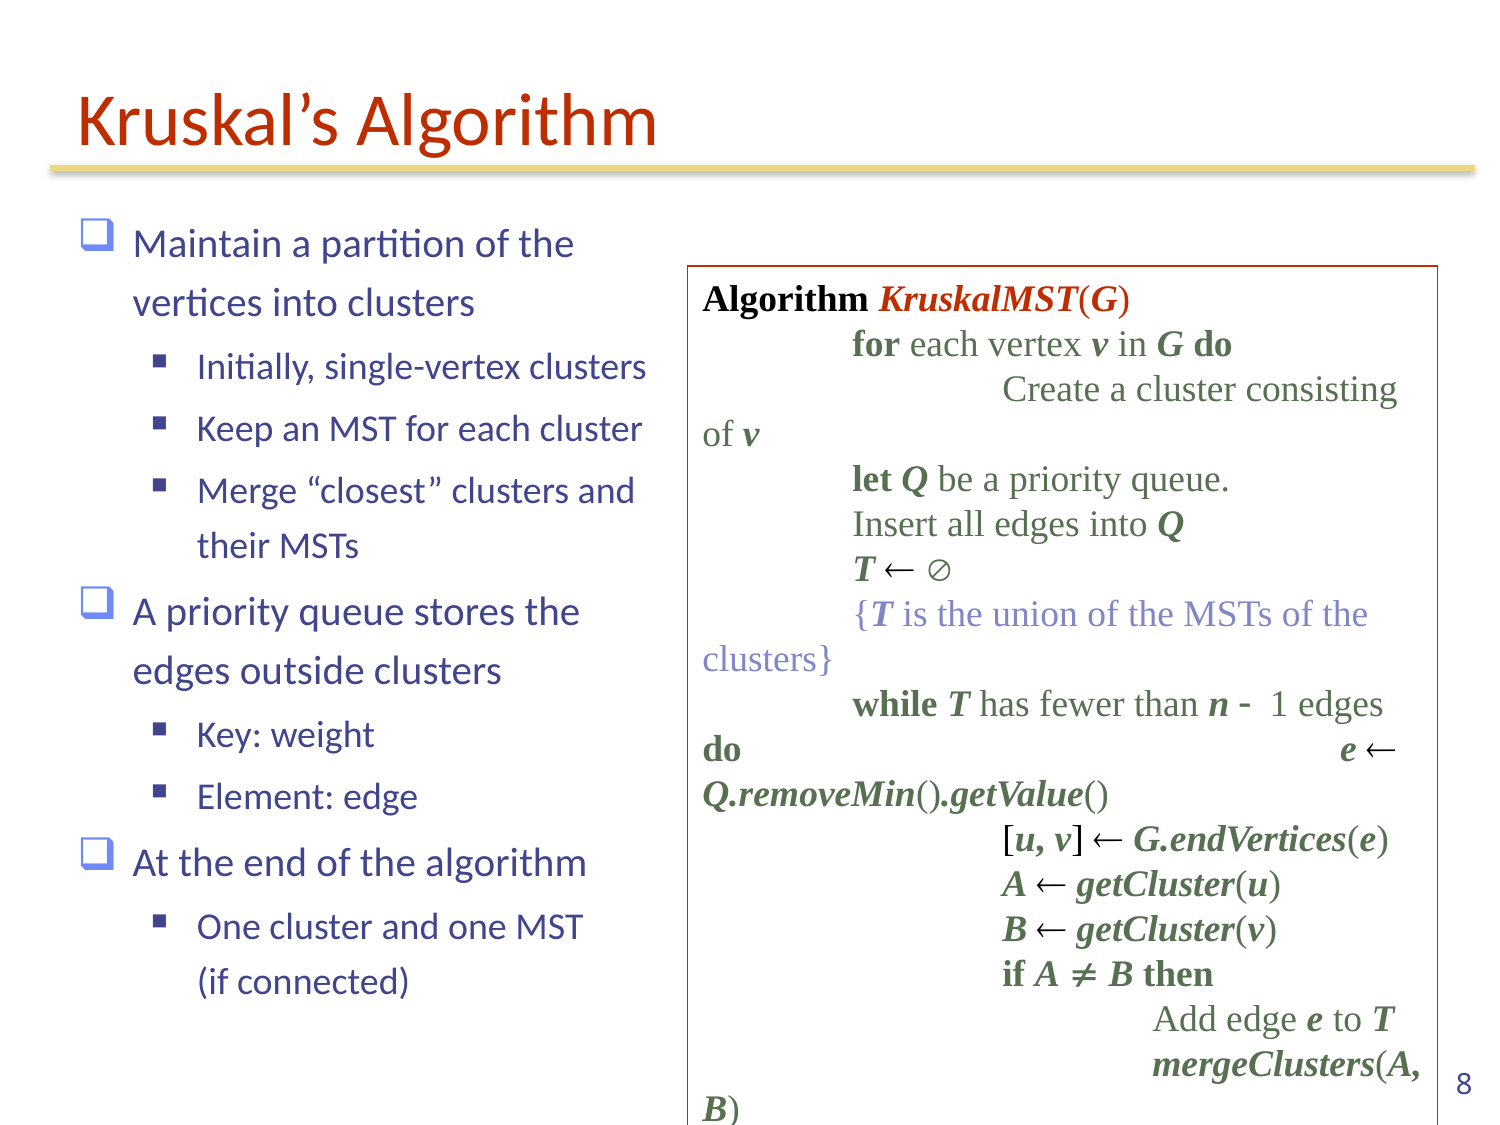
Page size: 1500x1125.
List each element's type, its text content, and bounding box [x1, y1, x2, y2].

text_box Algorithm KruskalMST(G) for each vertex v in G do Create a cluster consisting of v let Q be a priority queue. Insert all edges into Q T   {T is the union of the MSTs of the clusters} while T has fewer than n - 1 edges do e  Q.removeMin().getValue() [u, v]  G.endVertices(e) A  getCluster(u) B  getCluster(v) if A  B then Add edge e to T mergeClusters(A, B) return T [687, 266, 1438, 1125]
slide_number 8 [1175, 1037, 1488, 1113]
list Maintain a partition of the vertices into clusters Initially, single-vertex clusters Keep an MST for each cluster Merge “closest” clusters and their MSTs A priority queue stores the edges outside clusters Key: weight Element: edge At the end of the algorithm One cluster and one MST (if connected) [62, 198, 663, 1063]
title Kruskal’s Algorithm [62, 49, 1463, 168]
